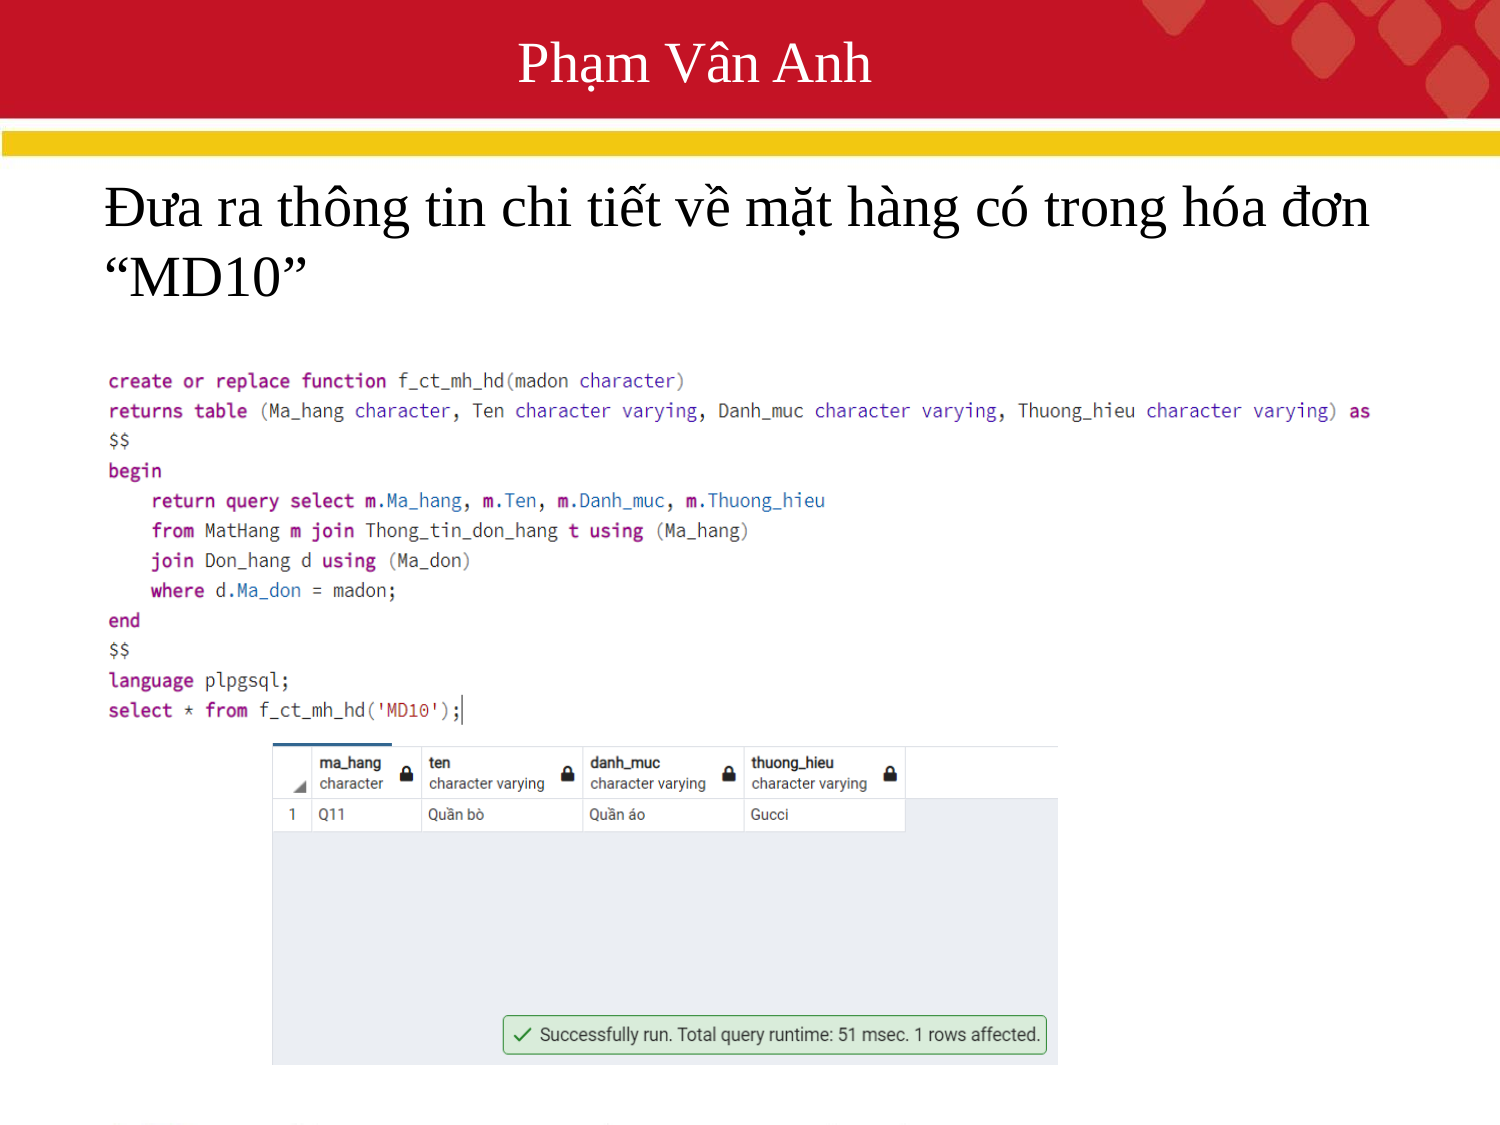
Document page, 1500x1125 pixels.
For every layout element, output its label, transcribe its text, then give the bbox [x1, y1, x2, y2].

picture [0, 0, 1500, 1125]
subtitle Đưa ra thông tin chi tiết về mặt hàng có trong hóa đơn “MD10” [104, 167, 1396, 310]
title Phạm Vân Anh [57, 24, 1333, 96]
